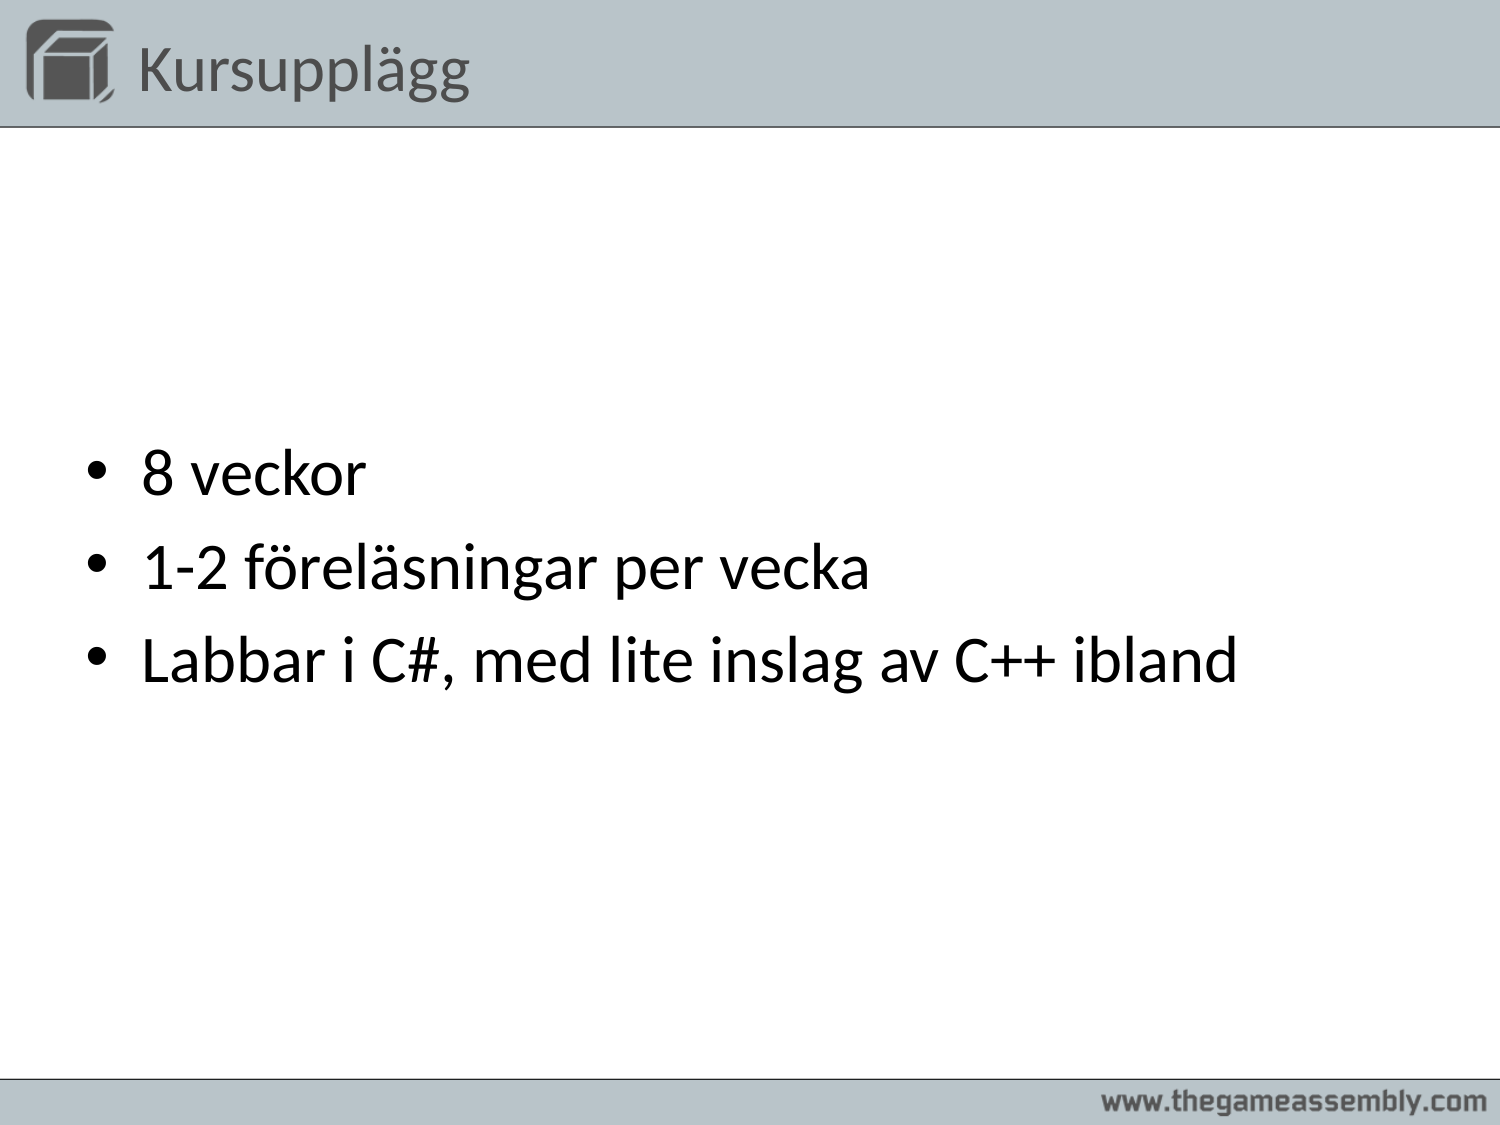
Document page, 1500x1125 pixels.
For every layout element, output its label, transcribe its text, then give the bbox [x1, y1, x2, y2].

title Kursupplägg [123, 0, 1500, 130]
list 8 veckor 1-2 föreläsningar per vecka Labbar i C#, med lite inslag av C++ ibland [70, 152, 1421, 973]
picture [0, 0, 1500, 1125]
